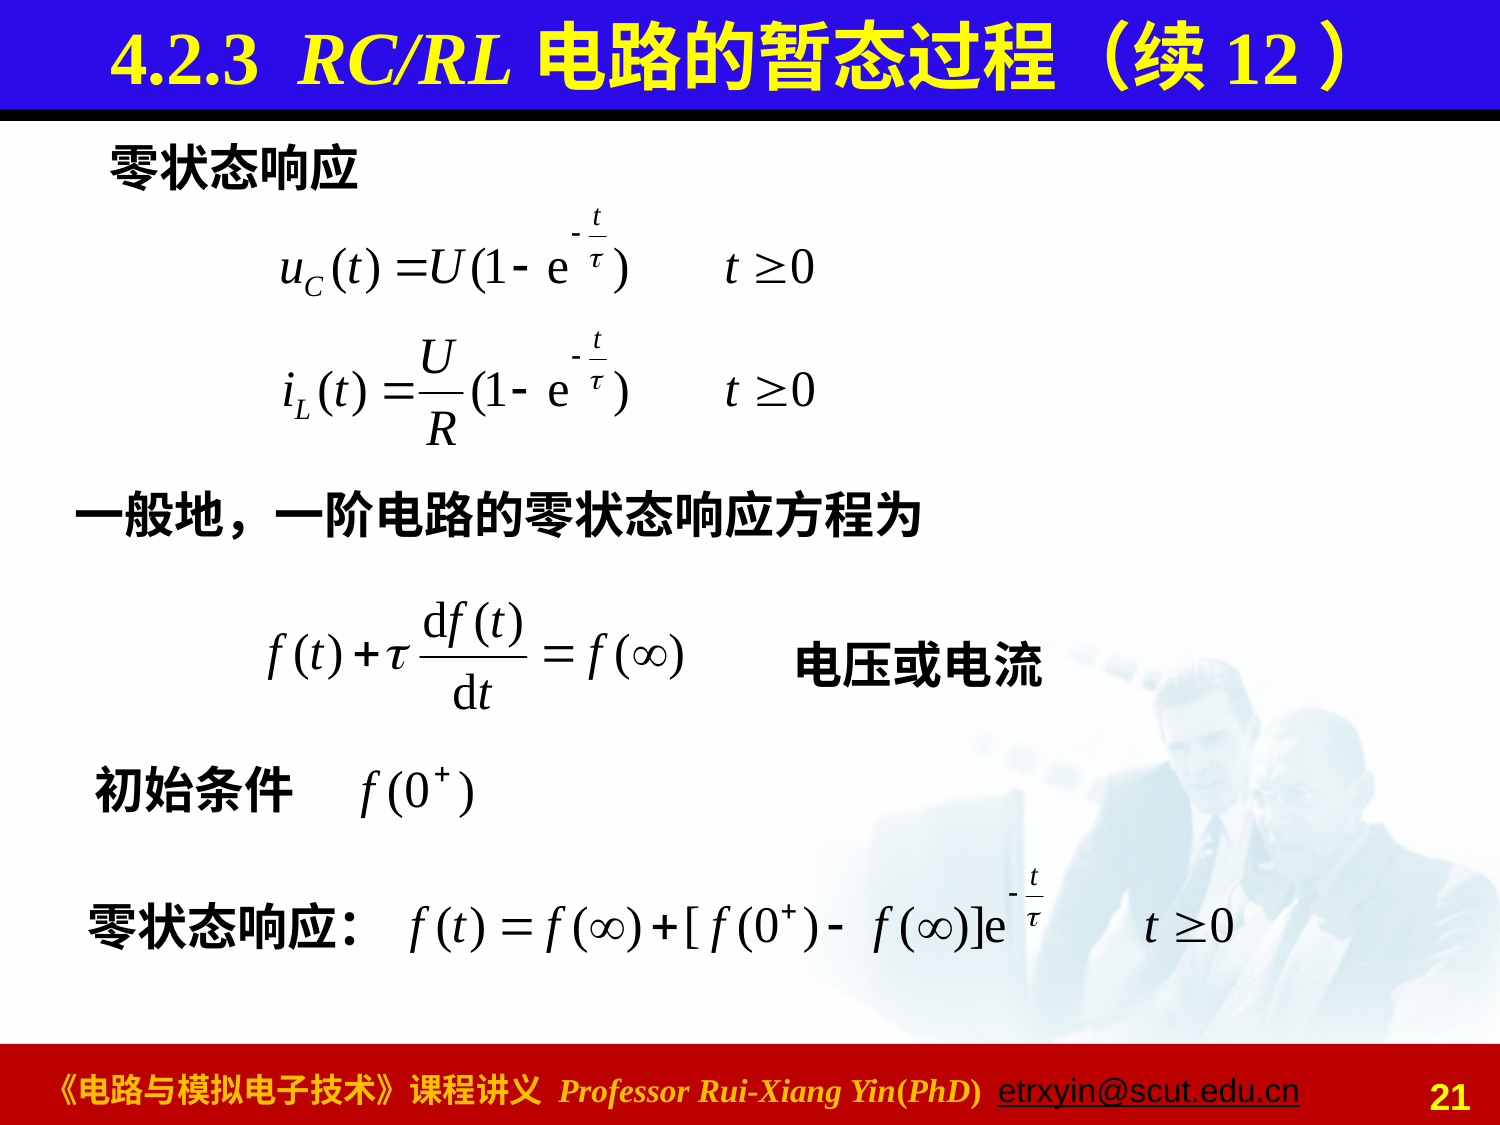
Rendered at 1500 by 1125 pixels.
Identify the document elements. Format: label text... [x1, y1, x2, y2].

text_box 初始条件 [79, 750, 310, 826]
text_box 零状态响应 [95, 129, 375, 205]
text_box 零状态响应： [72, 888, 387, 964]
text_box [274, 316, 822, 455]
text_box 一般地，一阶电路的零状态响应方程为 [59, 476, 940, 551]
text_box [392, 852, 1242, 962]
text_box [249, 588, 692, 718]
picture [0, 121, 1500, 1043]
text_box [342, 750, 481, 826]
text_box 电压或电流 [778, 625, 1058, 701]
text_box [272, 193, 823, 306]
title 4.2.3 RC/RL电路的暂态过程（续12） [0, 0, 1500, 110]
slide_number 21 [1344, 1065, 1486, 1113]
